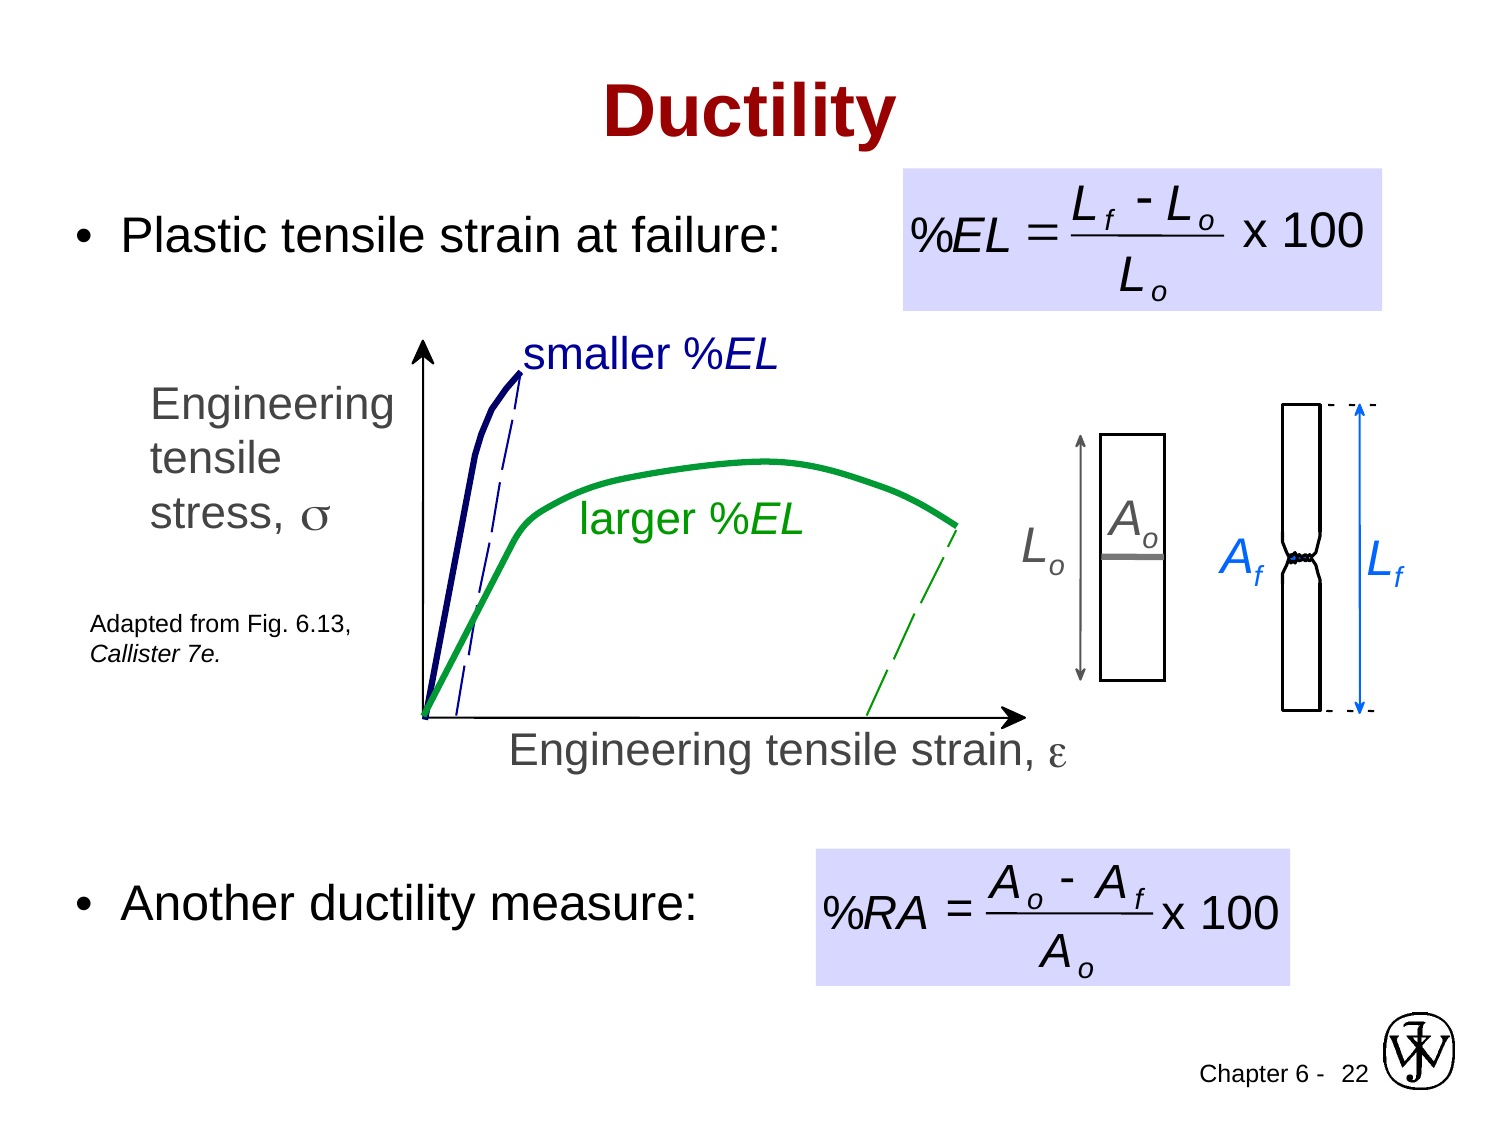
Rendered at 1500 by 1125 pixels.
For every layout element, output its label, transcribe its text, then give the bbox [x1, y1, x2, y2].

text_box • Plastic tensile strain at failure: [74, 202, 897, 263]
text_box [902, 165, 1383, 312]
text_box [1019, 404, 1404, 714]
picture [1383, 1012, 1455, 1090]
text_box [149, 323, 1070, 778]
title Ductility [112, 62, 1388, 150]
slide_number 22 [1258, 1050, 1453, 1110]
text_box Adapted from Fig. 6.13, Callister 7e. [75, 599, 144, 675]
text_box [74, 845, 1291, 987]
